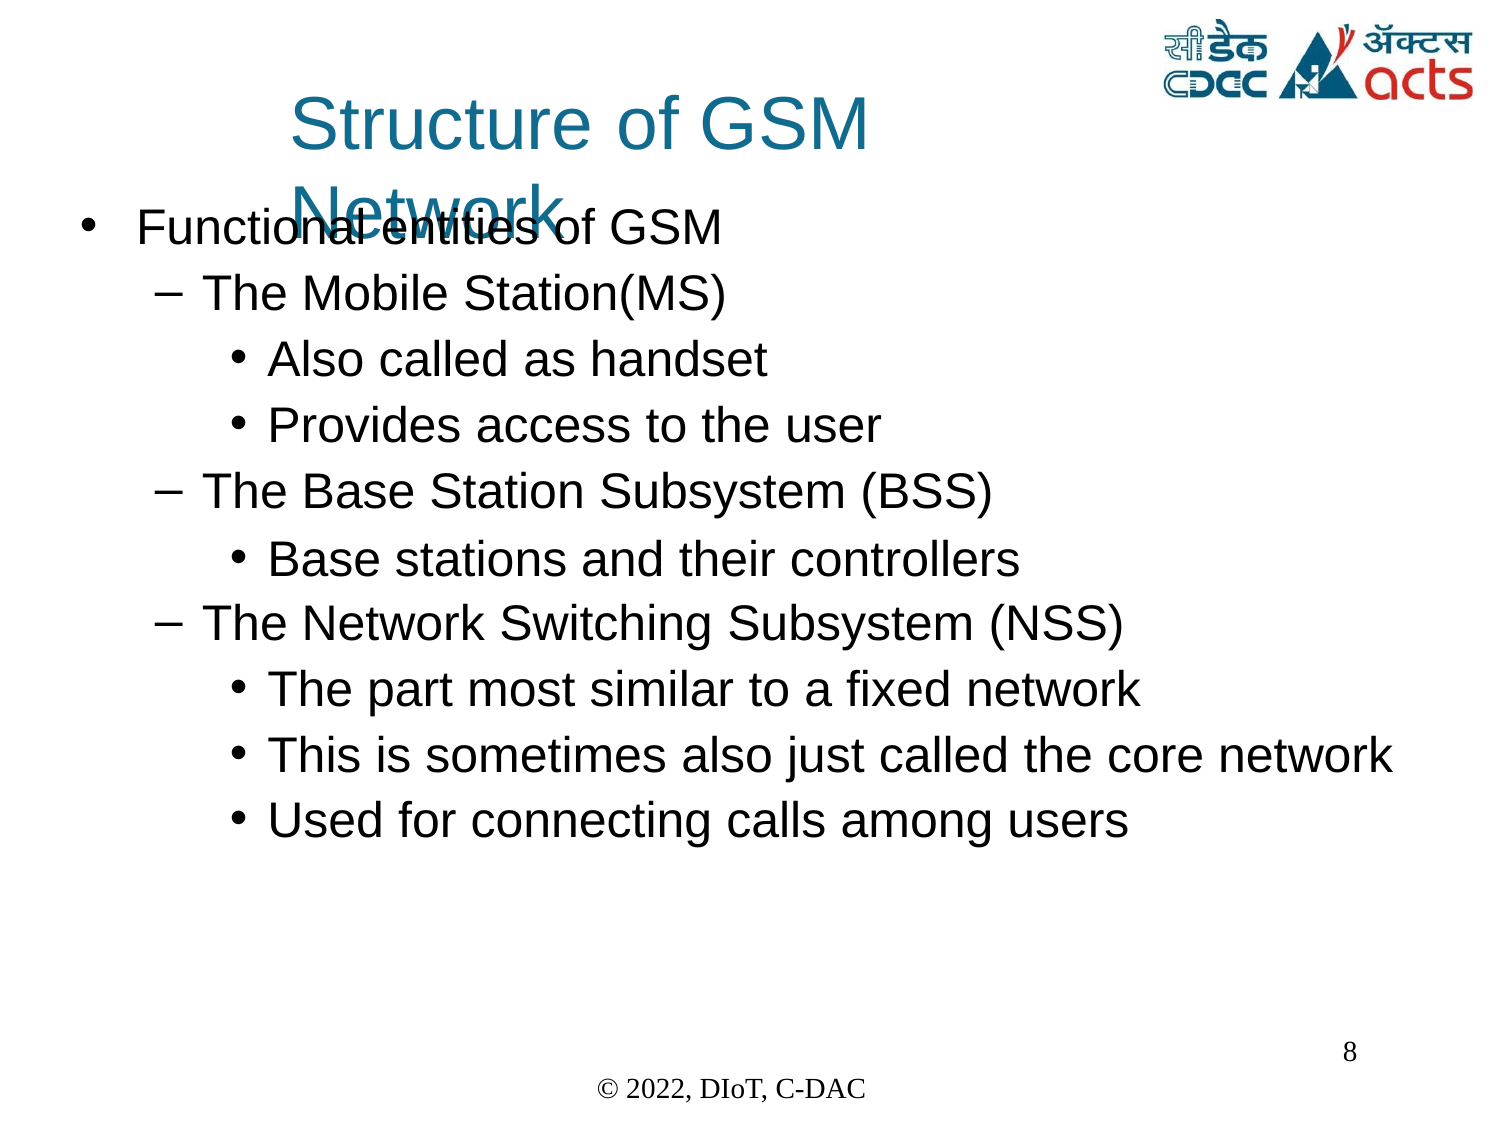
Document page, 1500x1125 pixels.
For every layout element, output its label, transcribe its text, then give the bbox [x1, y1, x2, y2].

text_box Structure of GSM Network [287, 74, 1167, 165]
footer © 2022, DIoT, C-DAC [594, 1069, 880, 1107]
picture [1163, 19, 1473, 100]
text_box Functional entities of GSM The Mobile Station(MS) Also called as handset Provides access to the user The Base Station Subsystem (BSS) Base stations and their controllers The Network Switching Subsystem (NSS) The part most similar to a fixed network This is sometimes also just called the core network Used for connecting calls among users [77, 194, 1396, 849]
slide_number 8 [1324, 1031, 1377, 1069]
